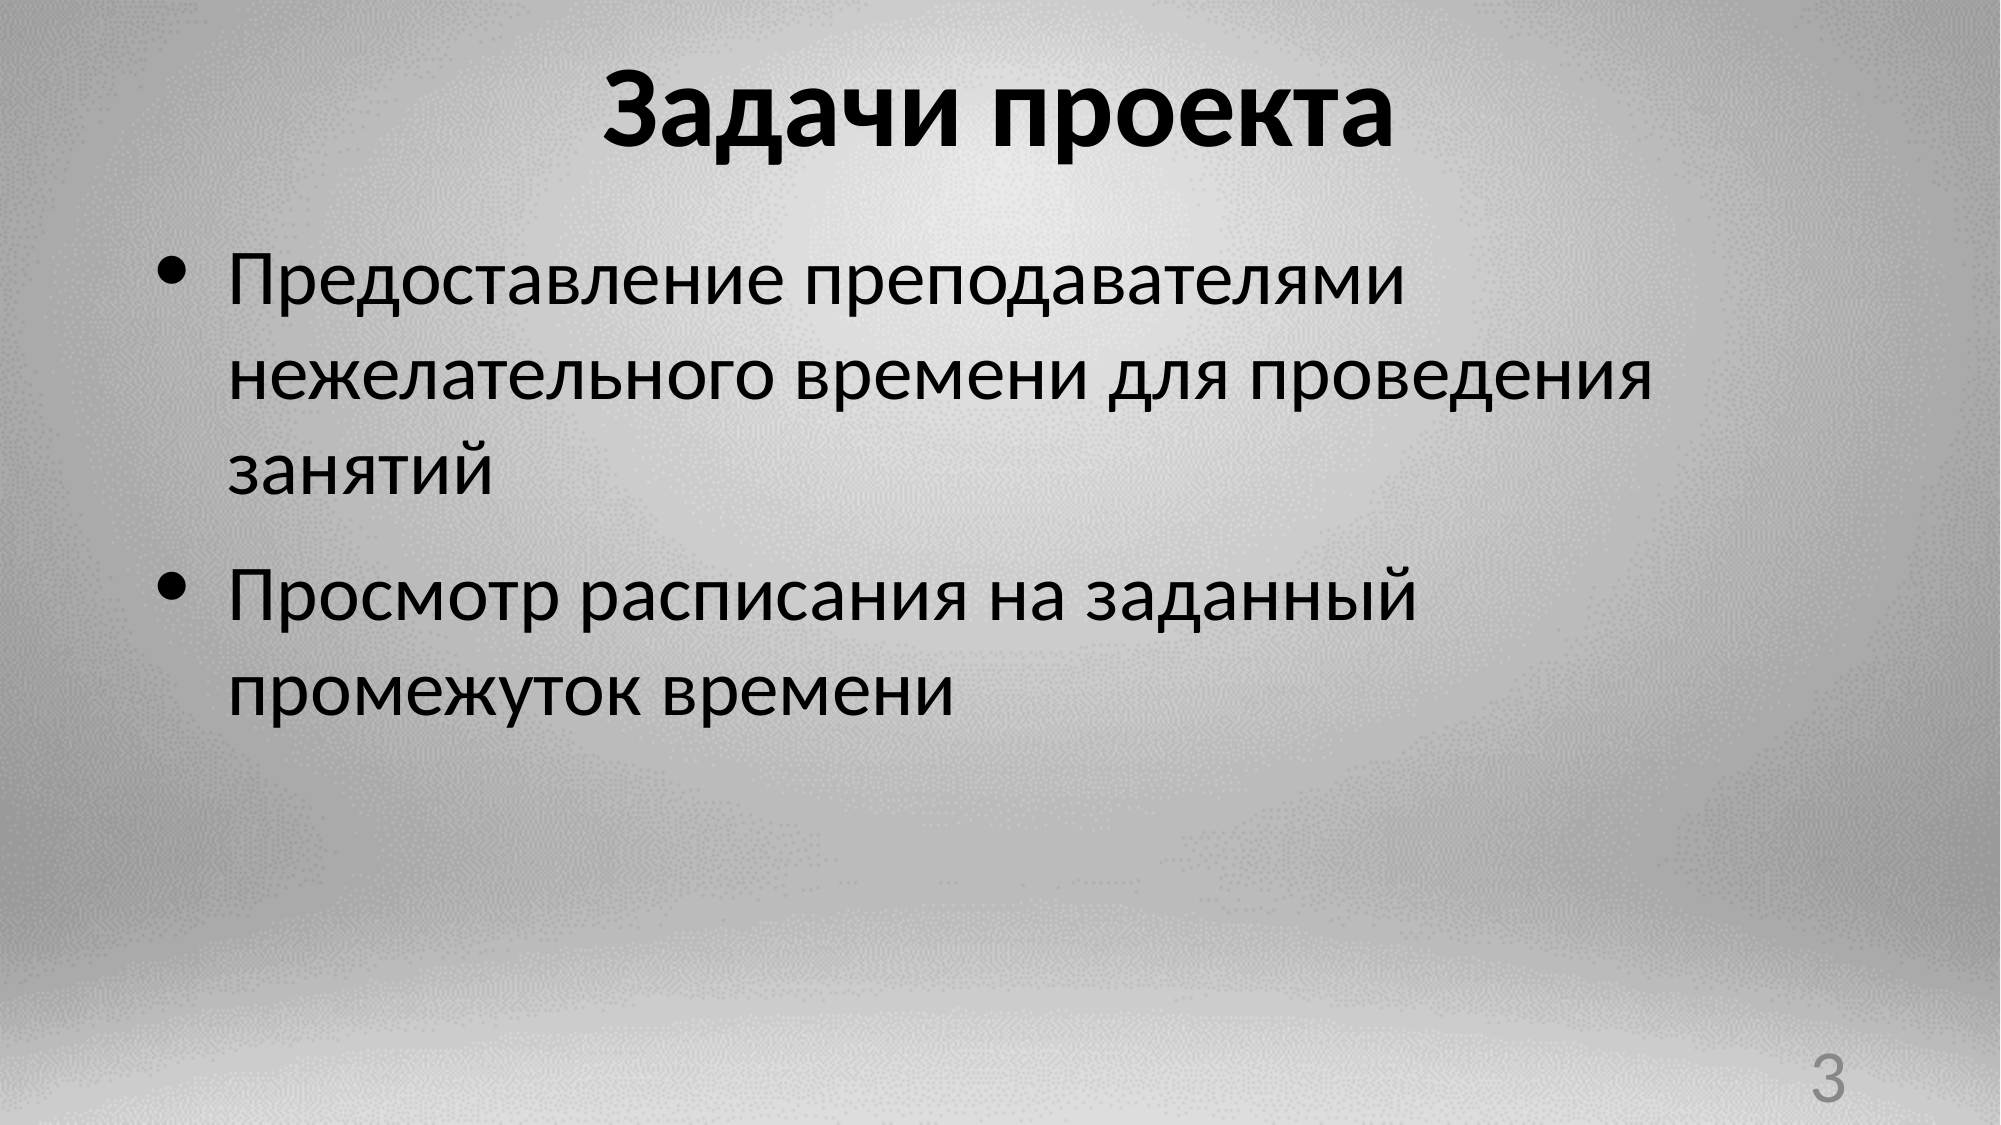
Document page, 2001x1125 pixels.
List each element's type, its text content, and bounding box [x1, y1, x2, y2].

title Задачи проекта [137, 0, 1863, 217]
slide_number ‹#› [1412, 1042, 1863, 1103]
text_box Предоставление преподавателями нежелательного времени для проведения занятий Просмотр расписания на заданный промежуток времени [137, 217, 1863, 833]
picture [0, 0, 2001, 1125]
